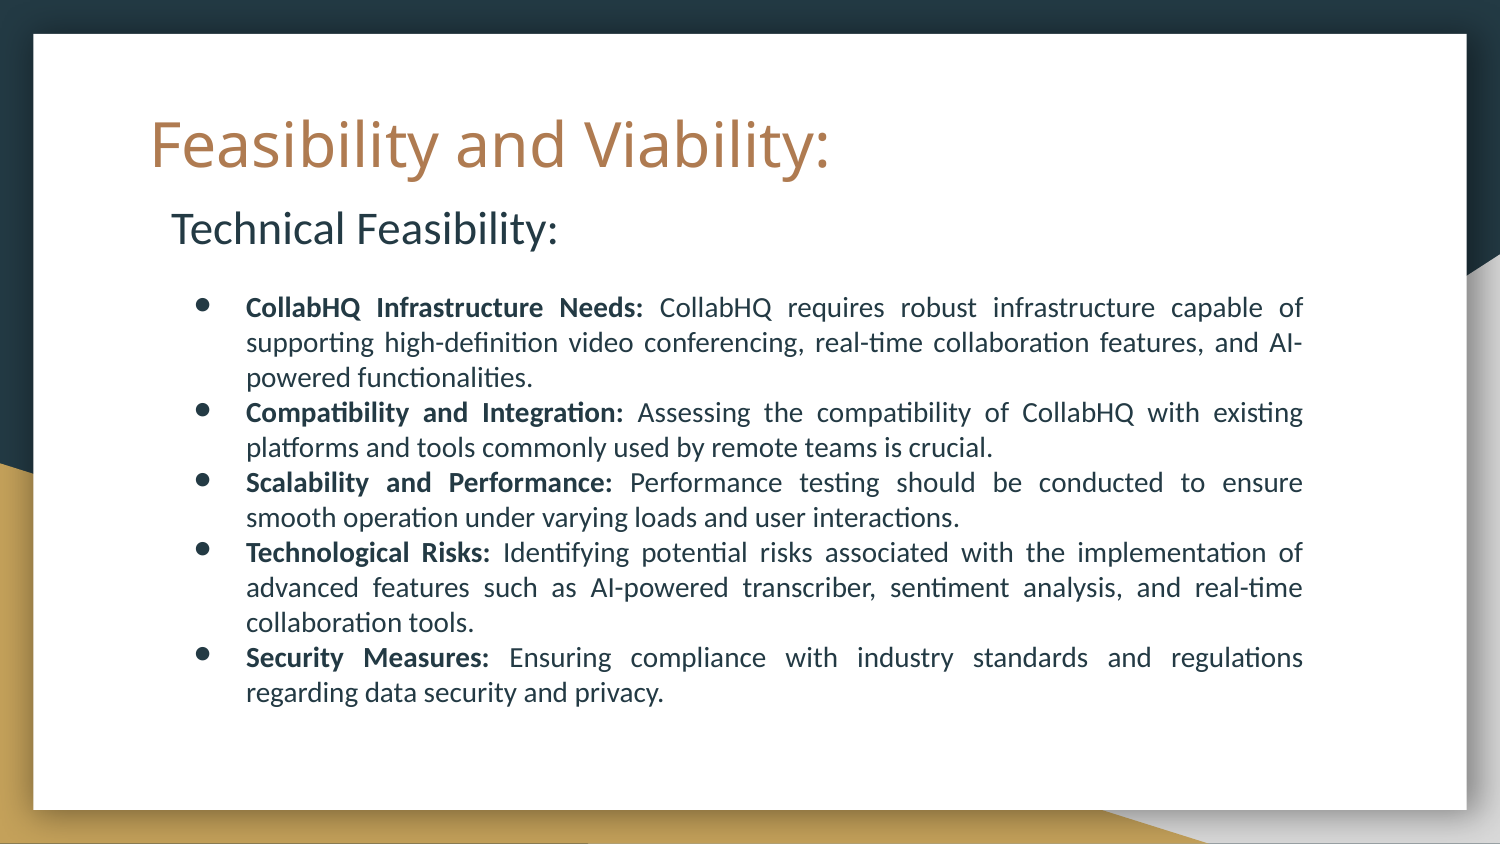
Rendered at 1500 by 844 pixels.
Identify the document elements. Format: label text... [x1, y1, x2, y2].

title Feasibility and Viability: [134, 90, 1366, 248]
text_box Technical Feasibility: CollabHQ Infrastructure Needs: CollabHQ requires robust infrastructure capable of supporting high-definition video conferencing, real-time collaboration features, and AI-powered functionalities. Compatibility and Integration: Assessing the compatibility of CollabHQ with existing platforms and tools commonly used by remote teams is crucial. Scalability and Performance: Performance testing should be conducted to ensure smooth operation under varying loads and user interactions. Technological Risks: Identifying potential risks associated with the implementation of advanced features such as AI-powered transcriber, sentiment analysis, and real-time collaboration tools. Security Measures: Ensuring compliance with industry standards and regulations regarding data security and privacy. [156, 182, 1319, 756]
